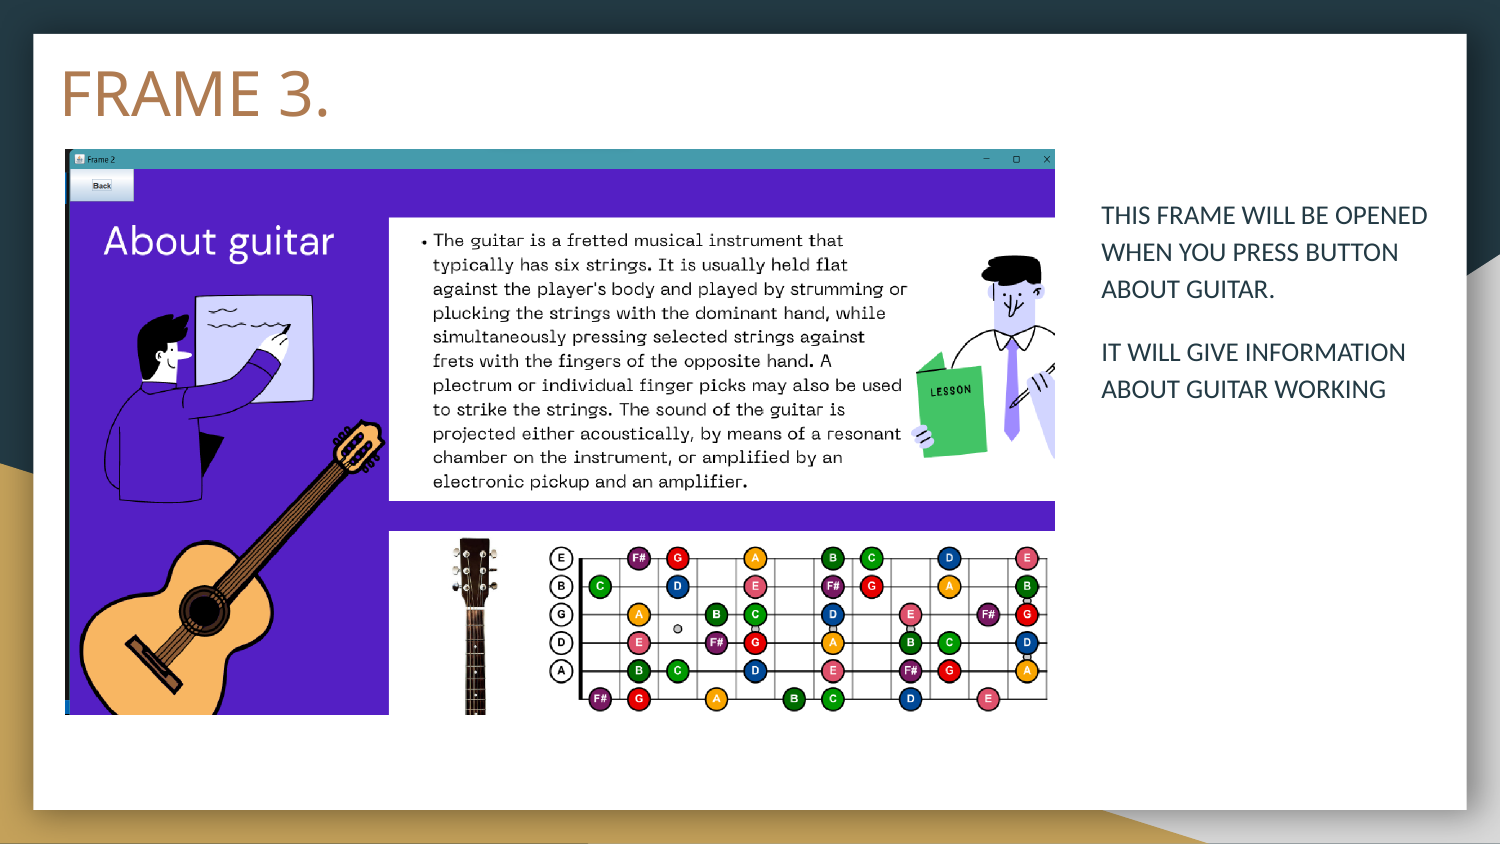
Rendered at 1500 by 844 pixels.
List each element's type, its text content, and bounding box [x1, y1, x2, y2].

title FRAME 3. [44, 38, 1276, 196]
picture [65, 149, 1055, 715]
list THIS FRAME WILL BE OPENED WHEN YOU PRESS BUTTON ABOUT GUITAR. IT WILL GIVE INFORMATION ABOUT GUITAR WORKING [1086, 177, 1449, 687]
